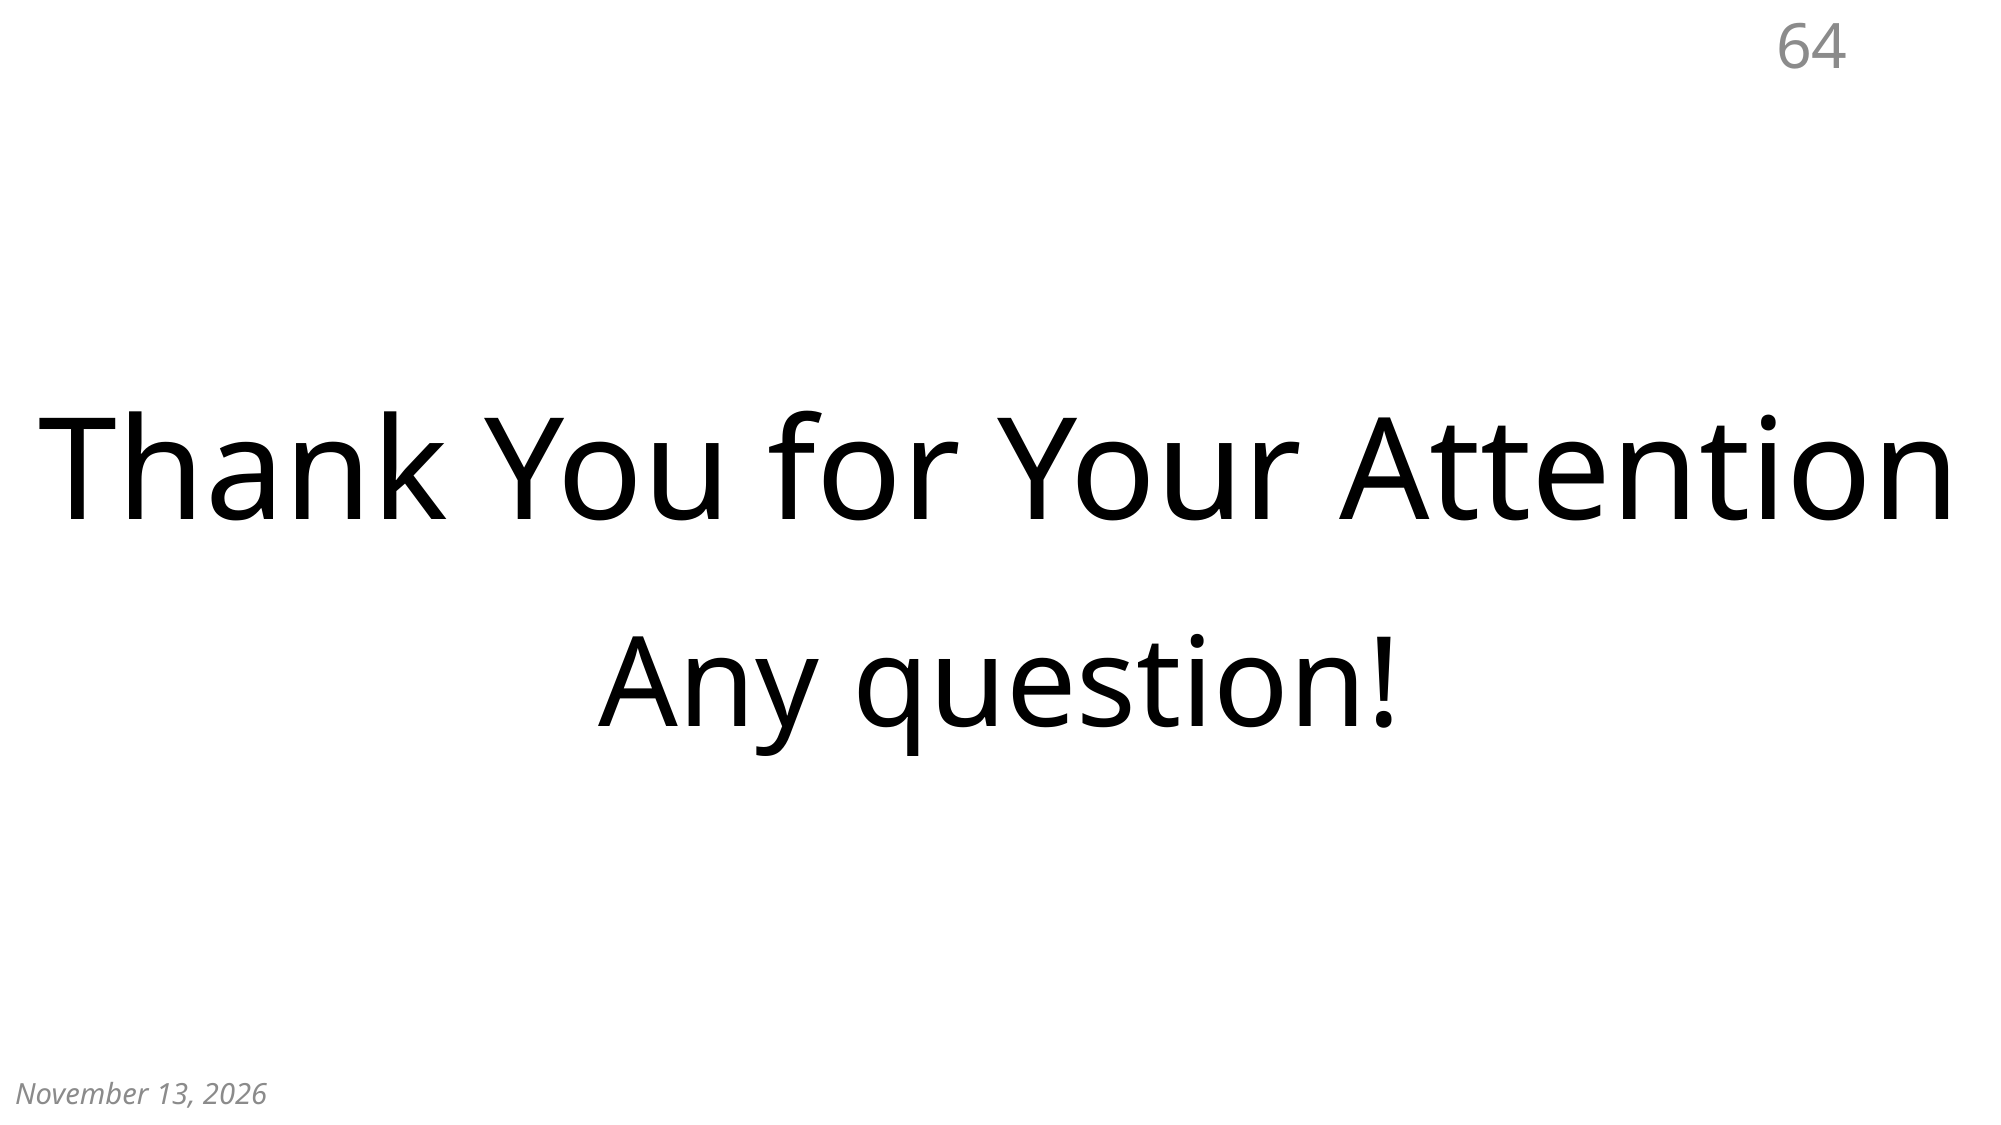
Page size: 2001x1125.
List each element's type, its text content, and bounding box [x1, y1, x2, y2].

text_box Thank You for Your Attention [0, 370, 2000, 556]
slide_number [0, 1065, 450, 1125]
text_box Any question! [0, 594, 2000, 760]
slide_number 64 [1412, 18, 1863, 79]
